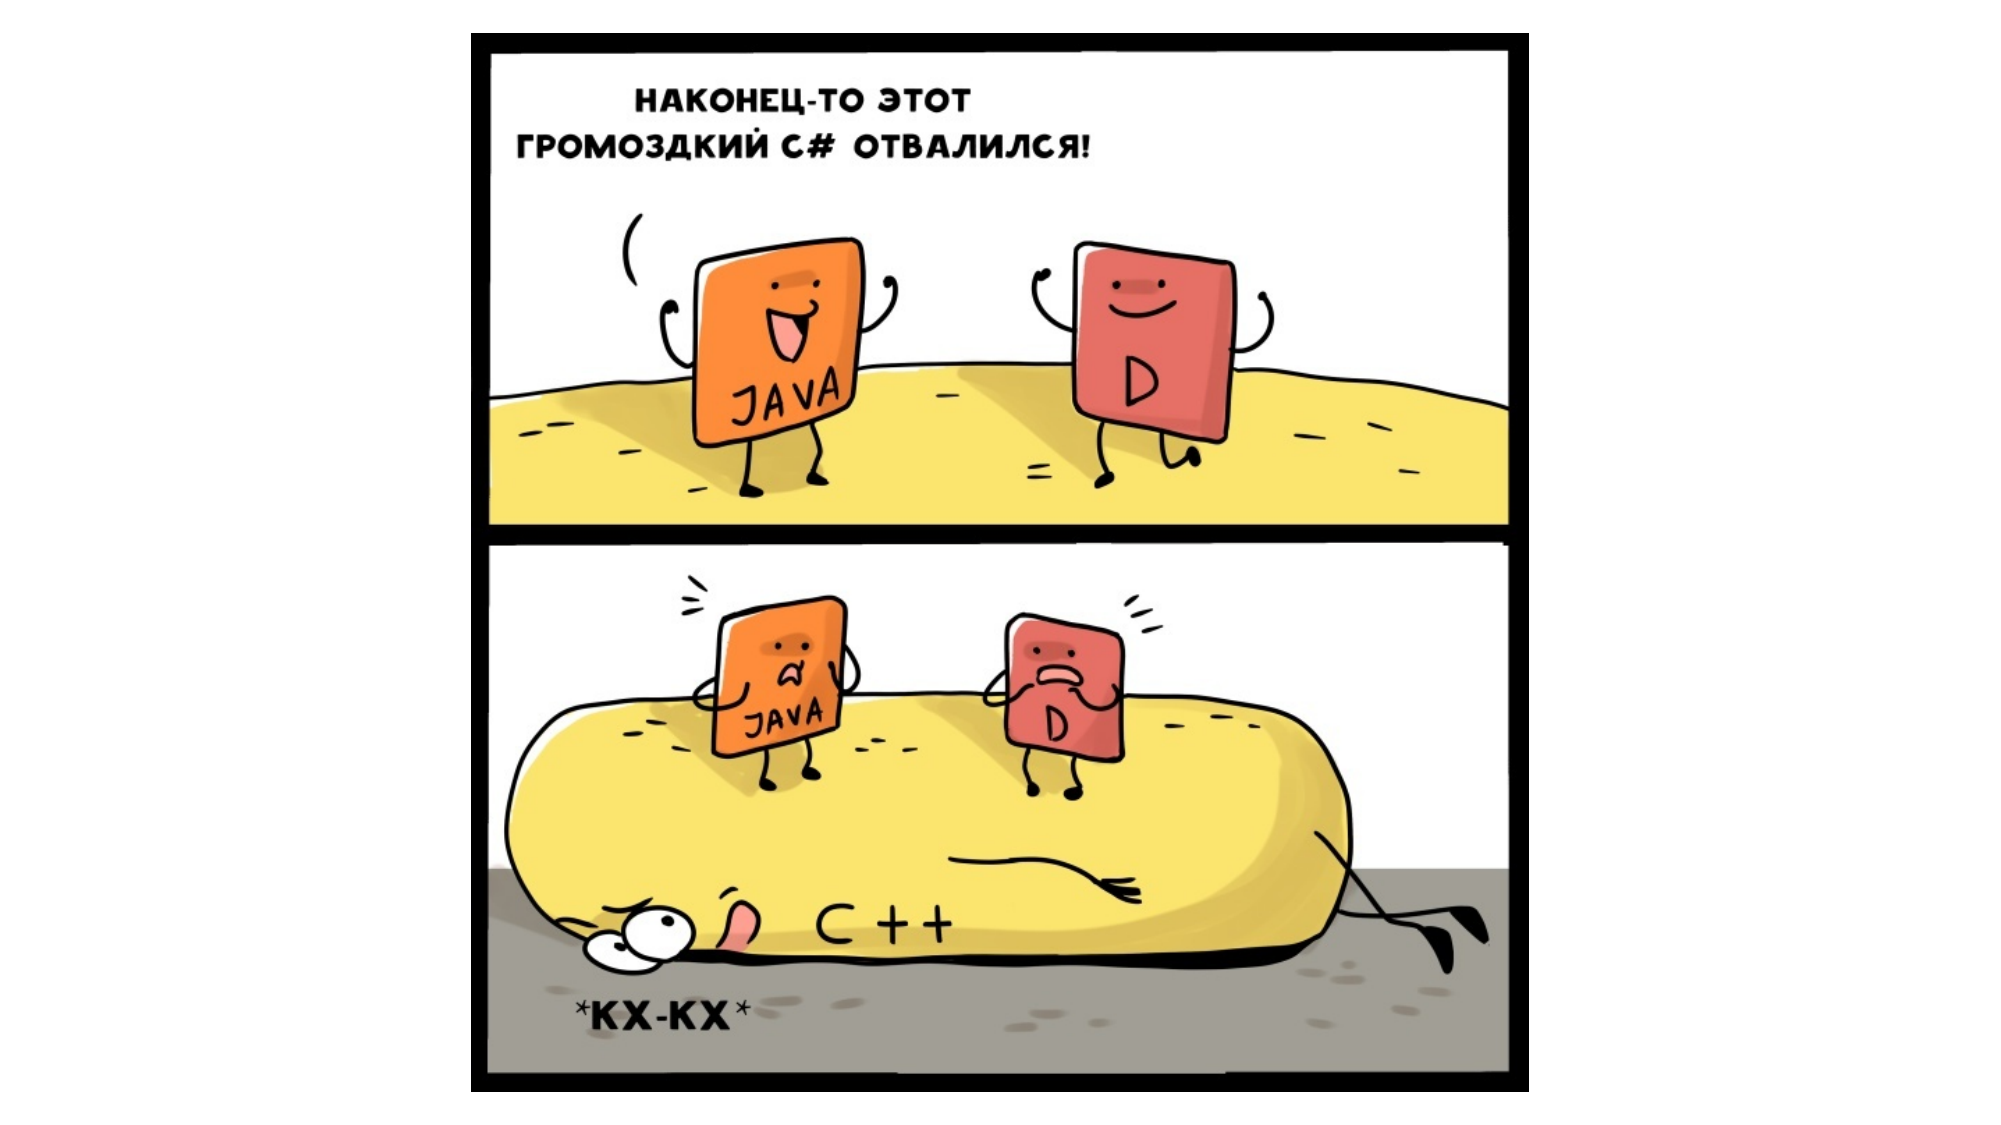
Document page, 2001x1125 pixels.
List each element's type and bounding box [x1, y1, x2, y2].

picture [471, 33, 1529, 1092]
